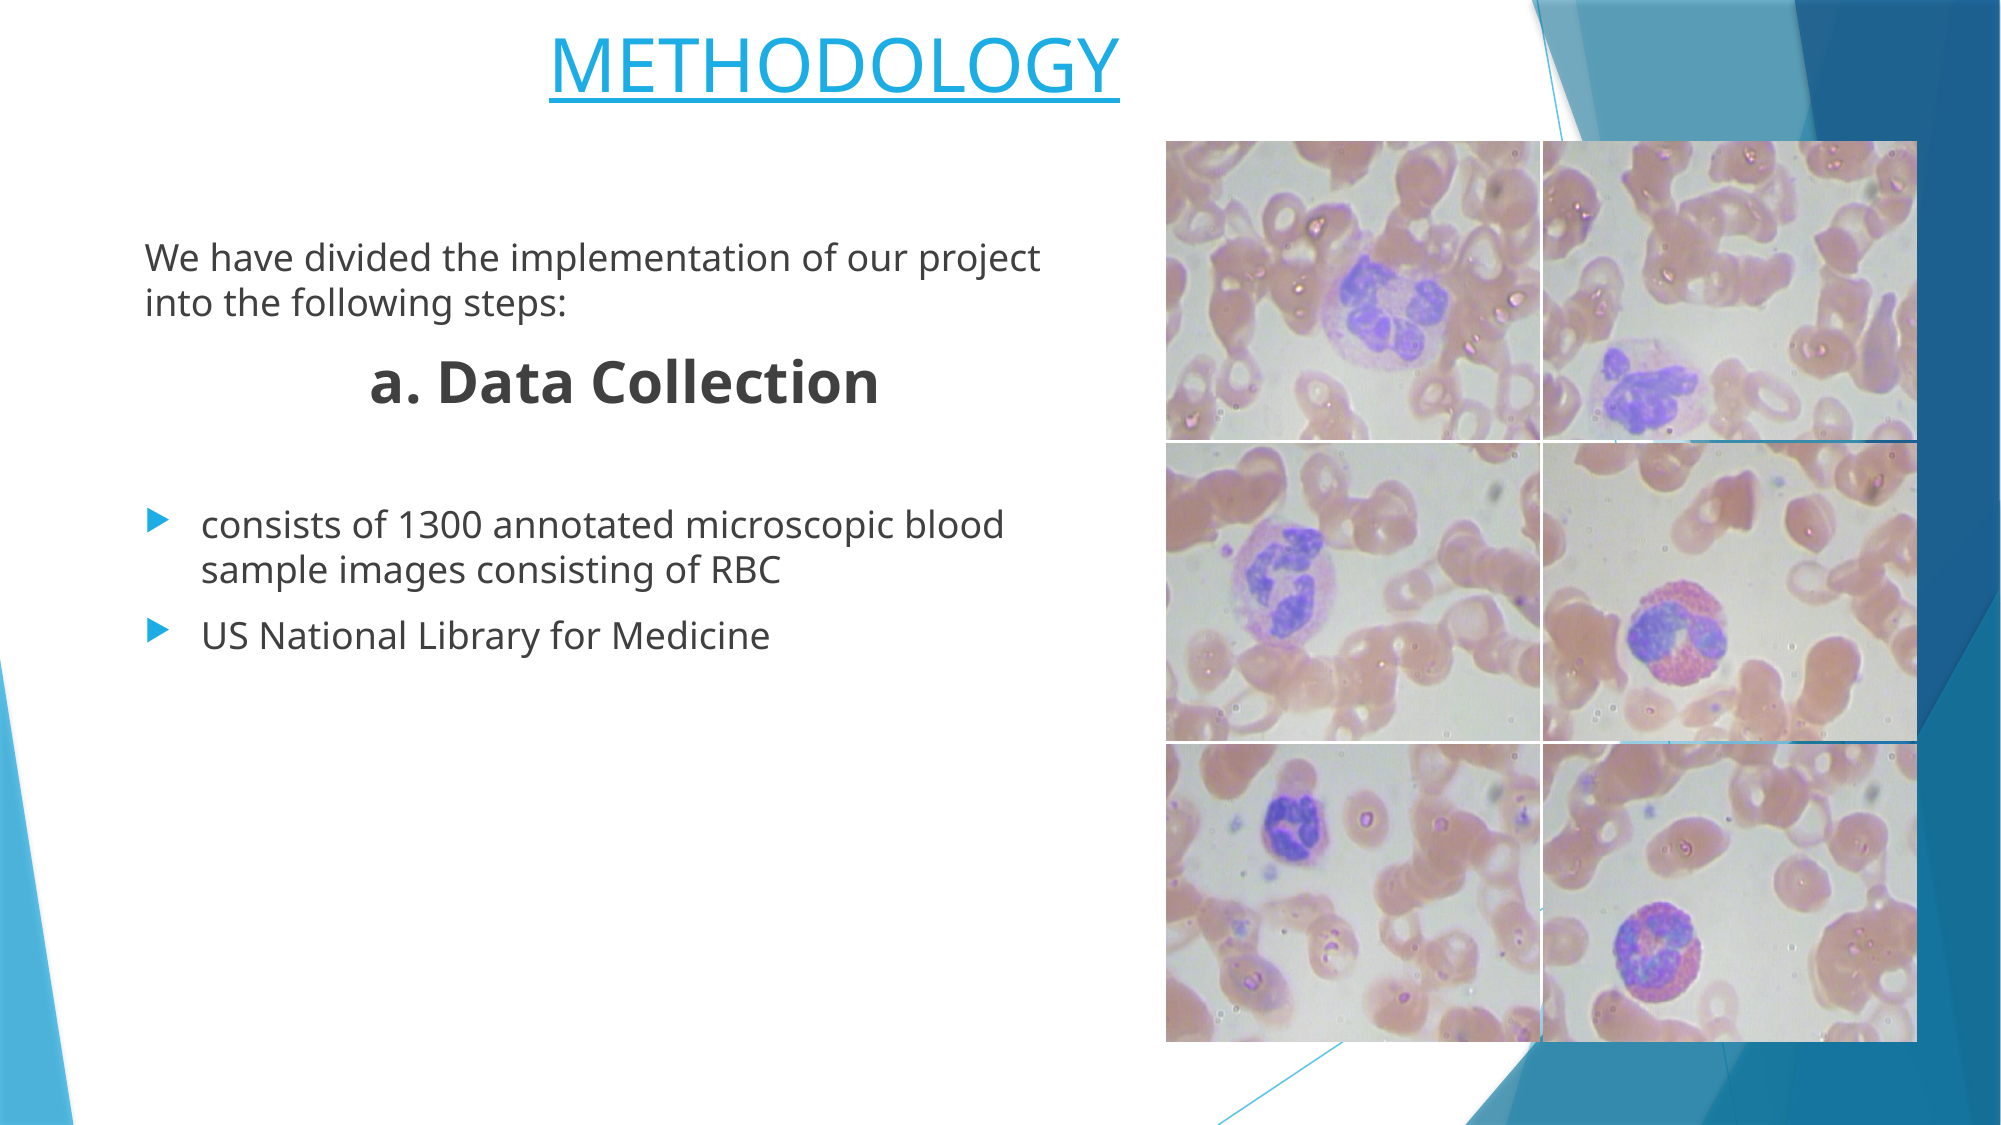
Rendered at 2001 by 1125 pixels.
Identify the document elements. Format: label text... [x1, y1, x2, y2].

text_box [1165, 141, 1917, 1043]
title METHODOLOGY [129, 9, 1540, 227]
list We have divided the implementation of our project into the following steps: a. Data Collection consists of 1300 annotated microscopic blood sample images consisting of RBC US National Library for Medicine [129, 160, 1122, 1005]
